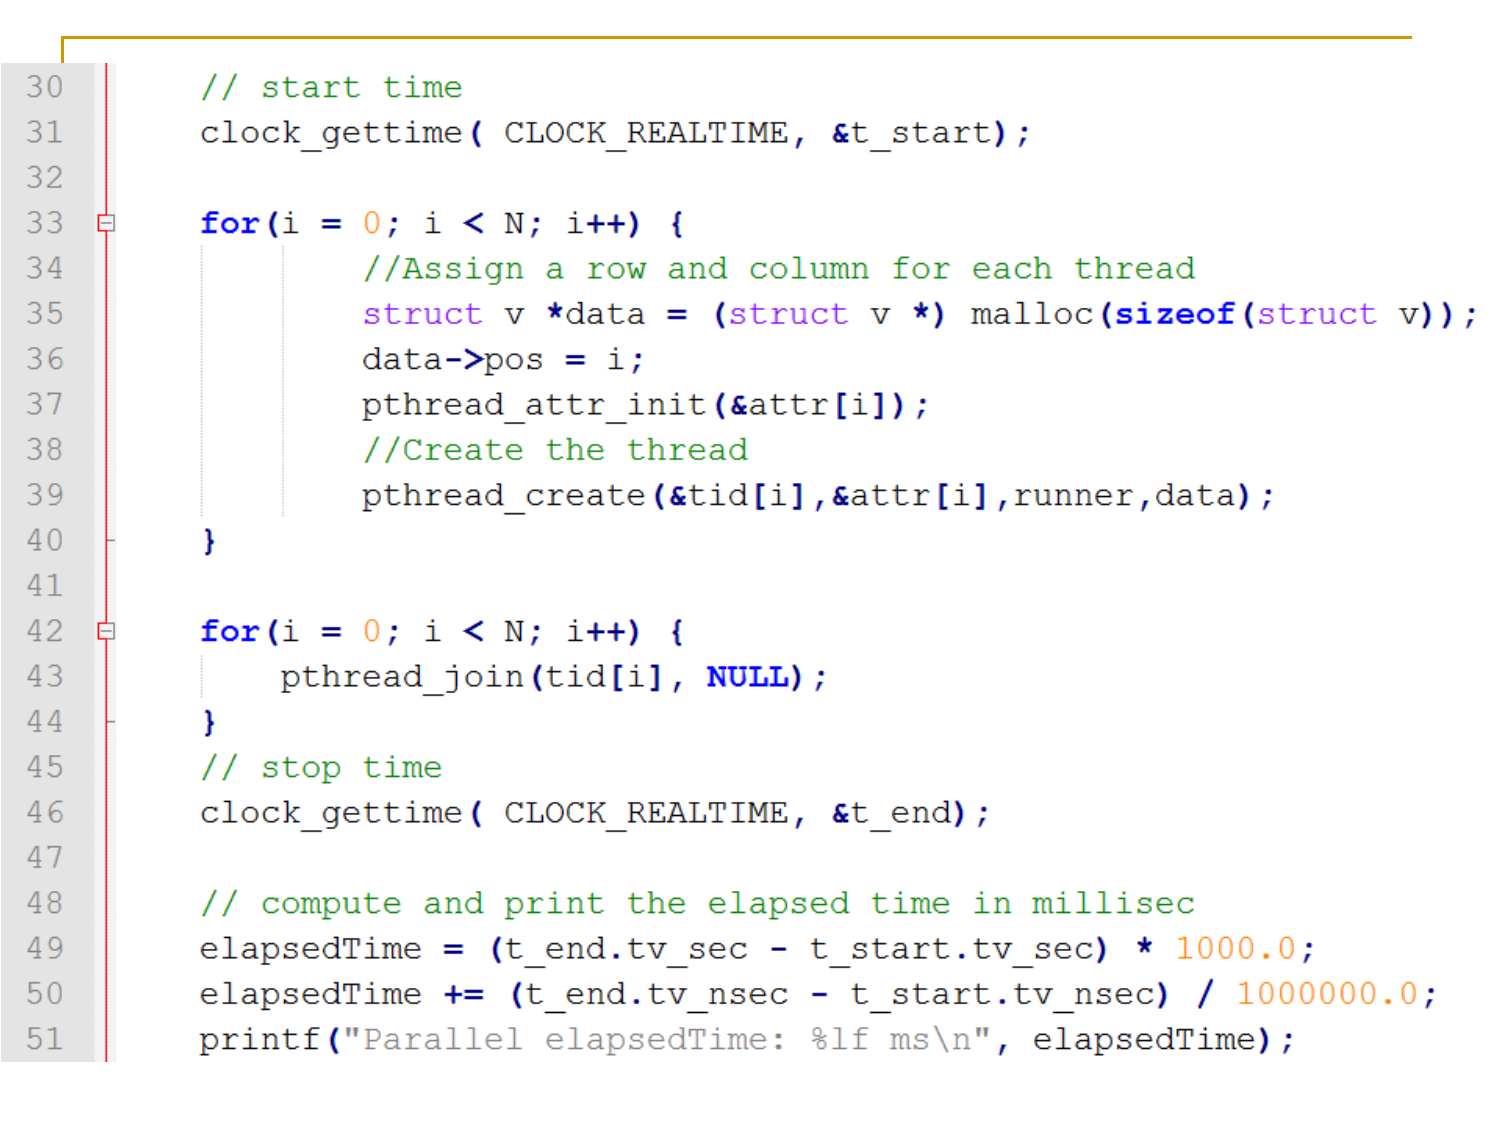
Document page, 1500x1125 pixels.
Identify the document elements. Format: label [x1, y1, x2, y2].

picture [1, 63, 1499, 1062]
